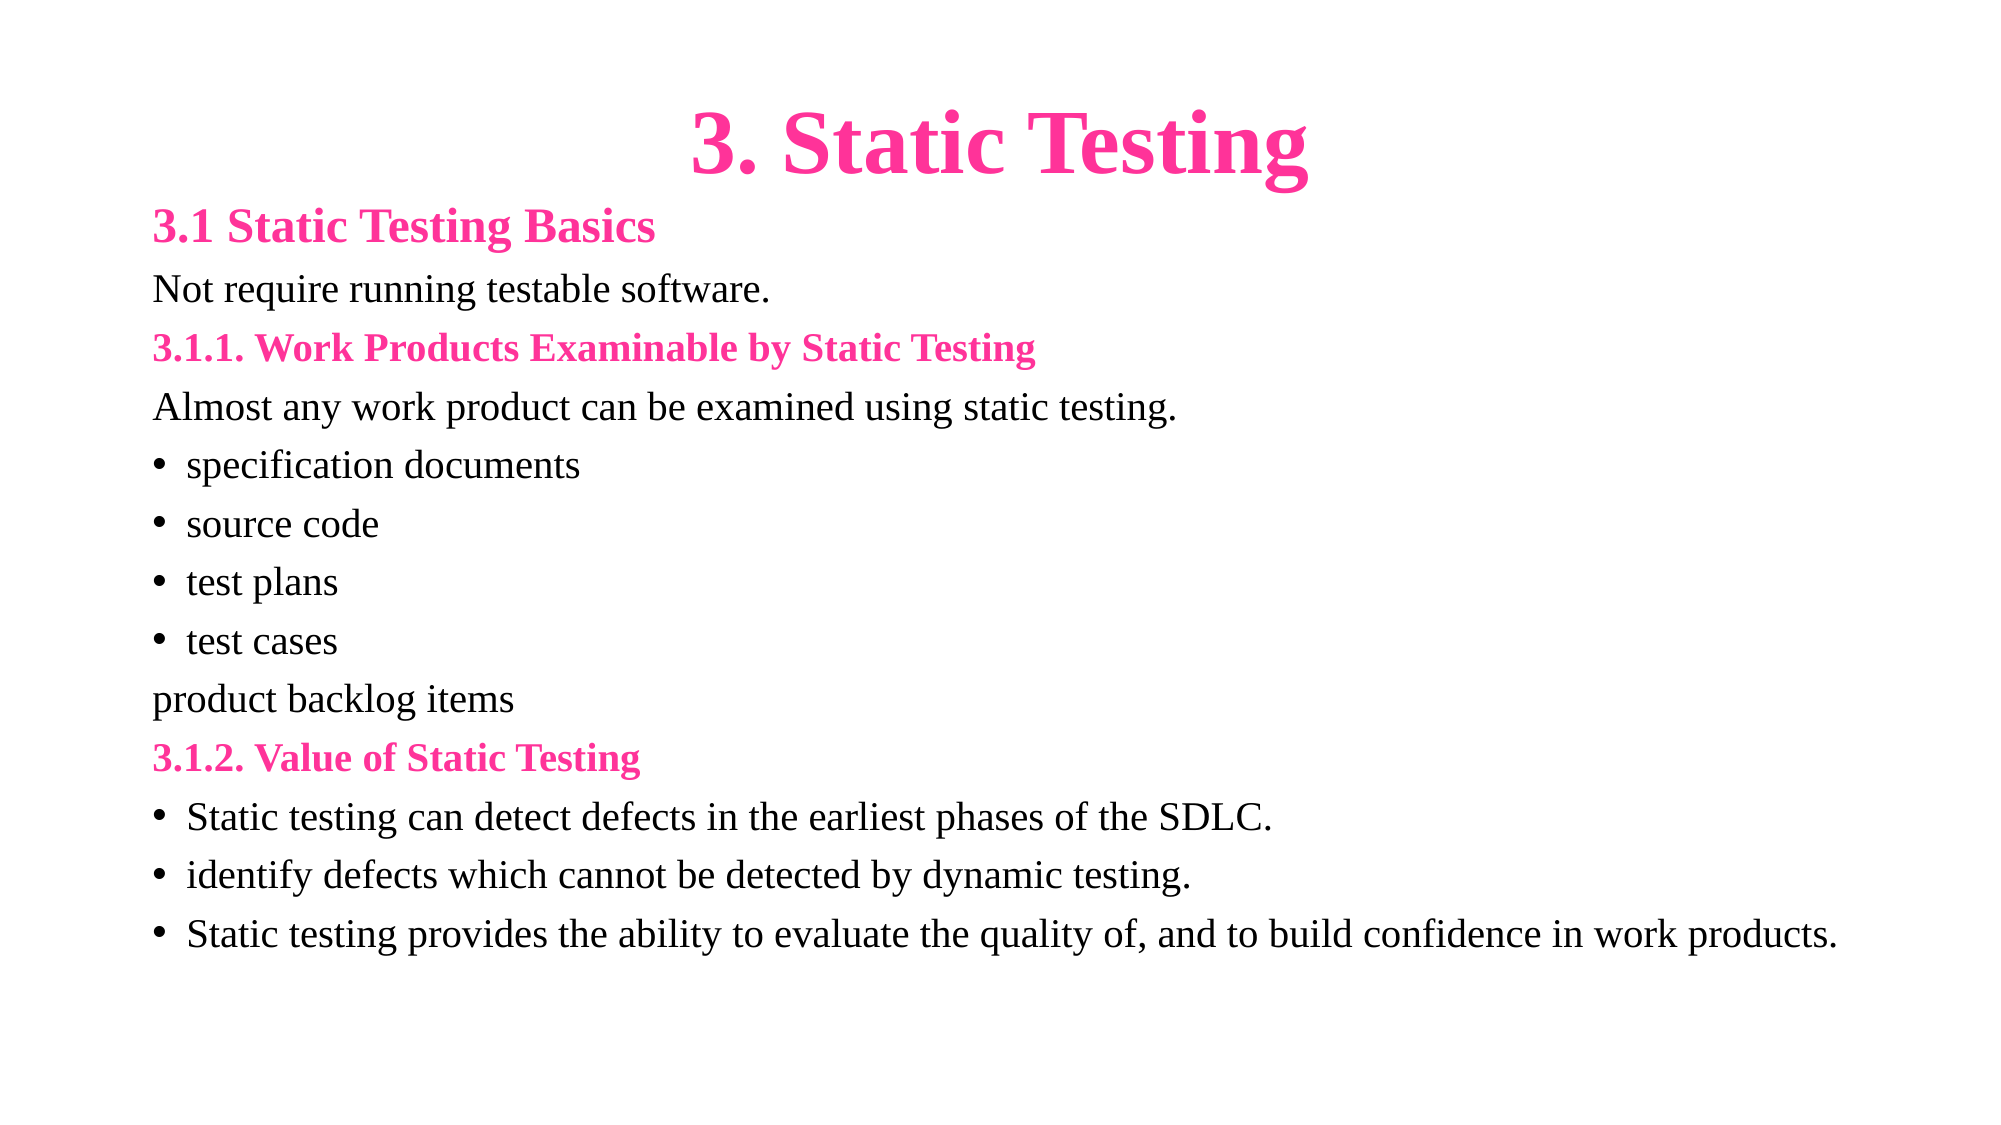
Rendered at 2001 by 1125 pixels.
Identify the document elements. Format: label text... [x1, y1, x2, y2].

title 3. Static Testing [137, 59, 1863, 192]
list 3.1 Static Testing Basics Not require running testable software. 3.1.1. Work Products Examinable by Static Testing Almost any work product can be examined using static testing. specification documents source code test plans test cases product backlog items 3.1.2. Value of Static Testing Static testing can detect defects in the earliest phases of the SDLC. identify defects which cannot be detected by dynamic testing. Static testing provides the ability to evaluate the quality of, and to build confidence in work products. [137, 192, 1863, 1014]
